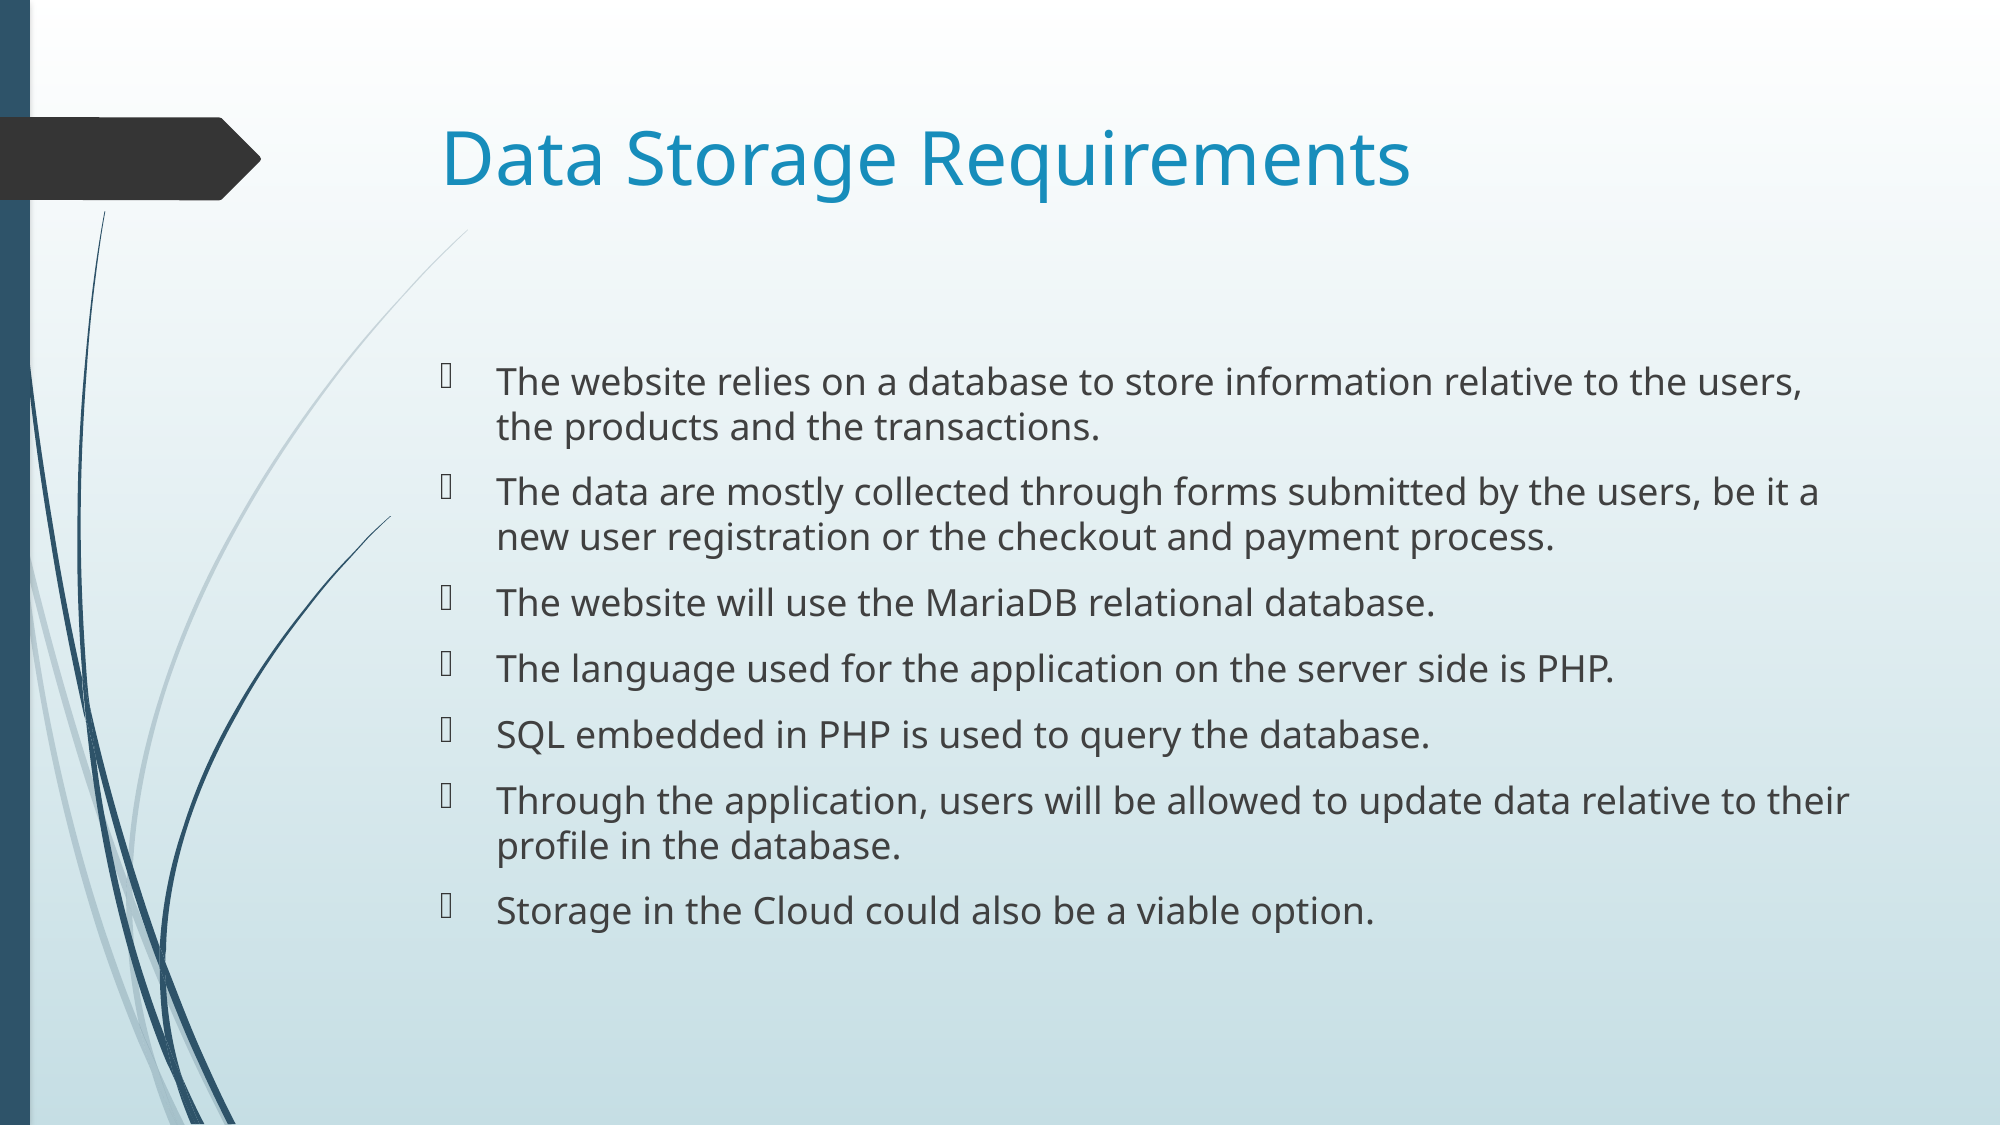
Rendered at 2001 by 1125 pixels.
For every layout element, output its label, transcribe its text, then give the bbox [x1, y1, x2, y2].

list The website relies on a database to store information relative to the users, the products and the transactions. The data are mostly collected through forms submitted by the users, be it a new user registration or the checkout and payment process. The website will use the MariaDB relational database. The language used for the application on the server side is PHP. SQL embedded in PHP is used to query the database. Through the application, users will be allowed to update data relative to their profile in the database. Storage in the Cloud could also be a viable option. [424, 350, 1888, 1057]
title Data Storage Requirements [425, 102, 1888, 272]
